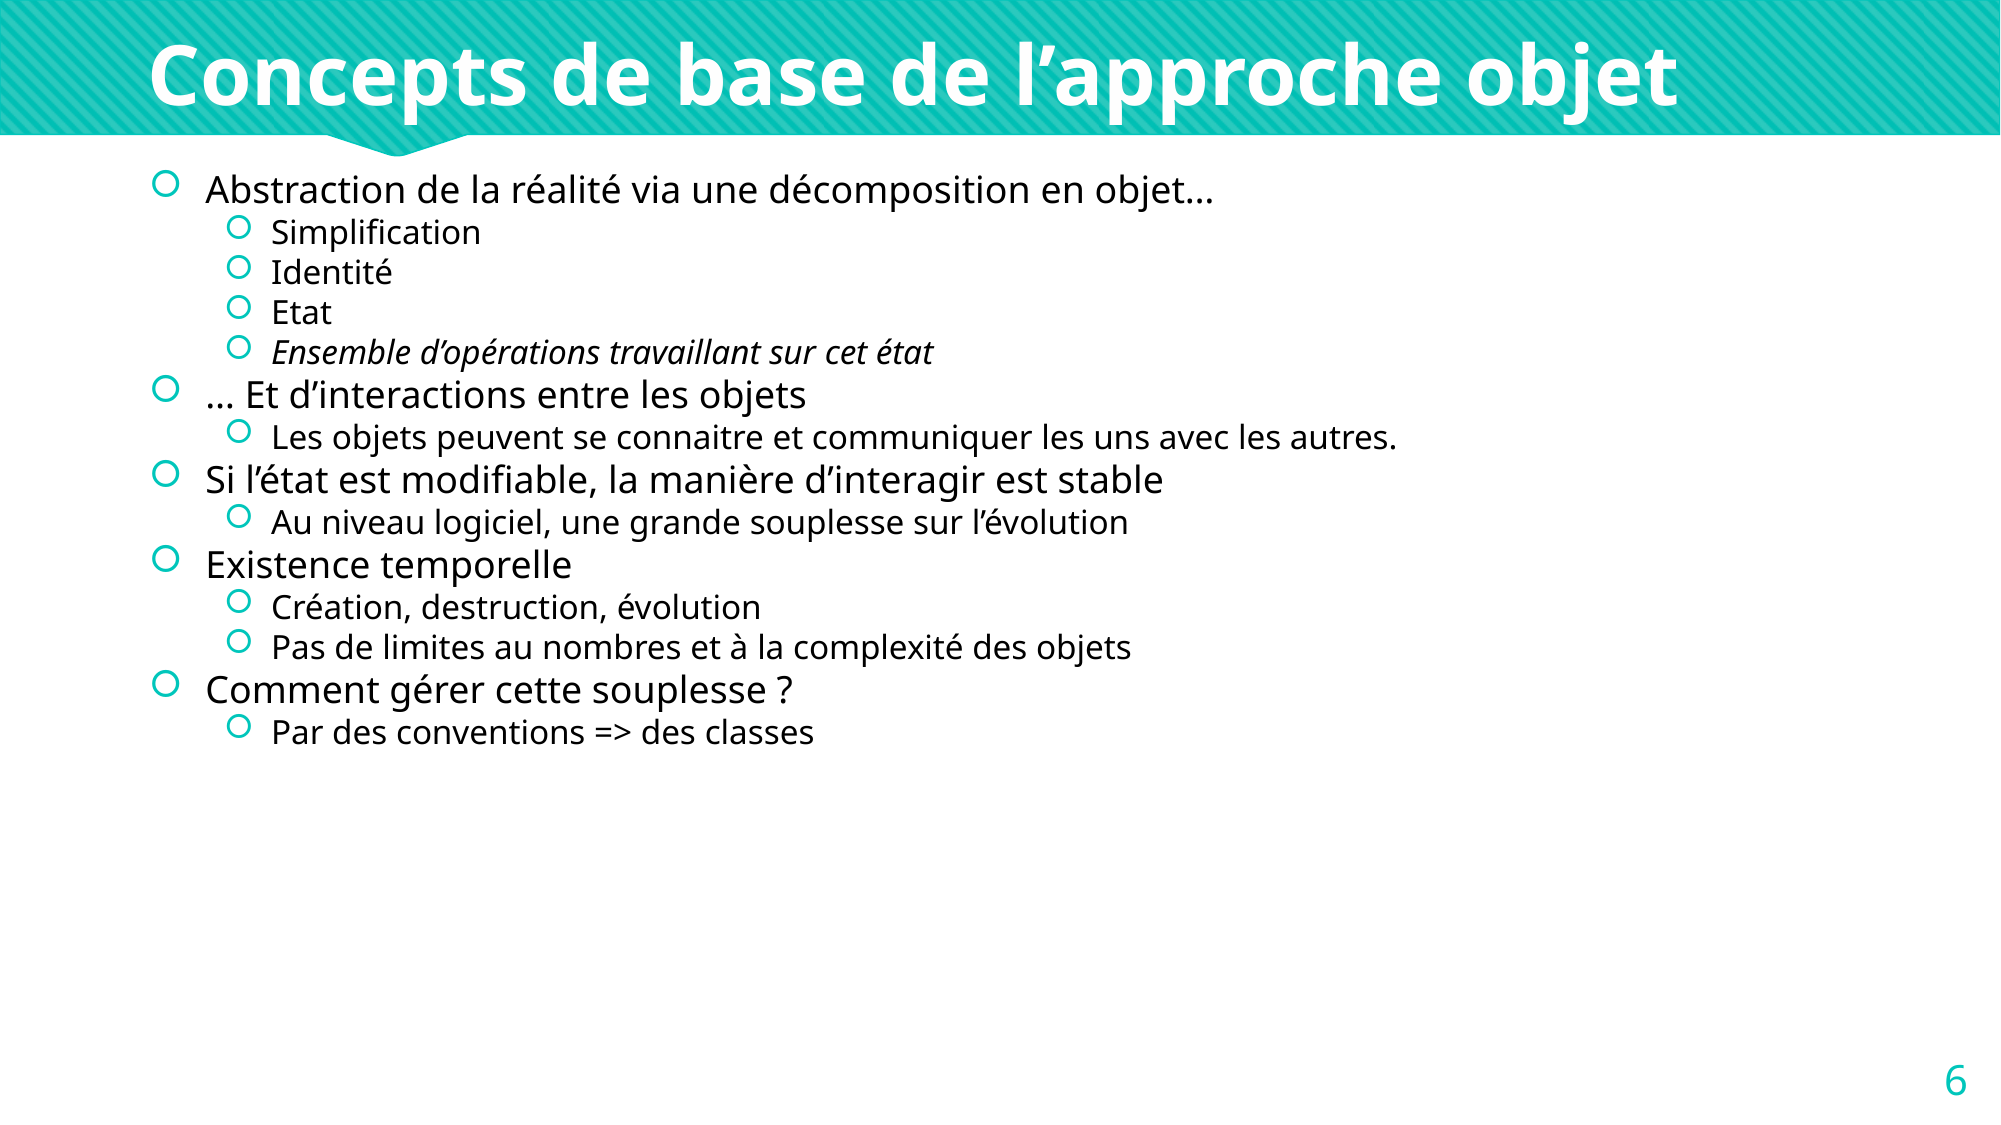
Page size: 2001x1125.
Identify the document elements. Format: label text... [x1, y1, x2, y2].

picture [1, 1, 1999, 154]
text_box Abstraction de la réalité via une décomposition en objet… Simplification Identité Etat Ensemble d’opérations travaillant sur cet état … Et d’interactions entre les objets Les objets peuvent se connaitre et communiquer les uns avec les autres. Si l’état est modifiable, la manière d’interagir est stable Au niveau logiciel, une grande souplesse sur l’évolution Existence temporelle Création, destruction, évolution Pas de limites au nombres et à la complexité des objets Comment gérer cette souplesse ? Par des conventions => des classes [134, 159, 1866, 1113]
text_box <number> [1809, 1031, 1984, 1113]
text_box Concepts de base de l’approche objet [132, 0, 1867, 130]
